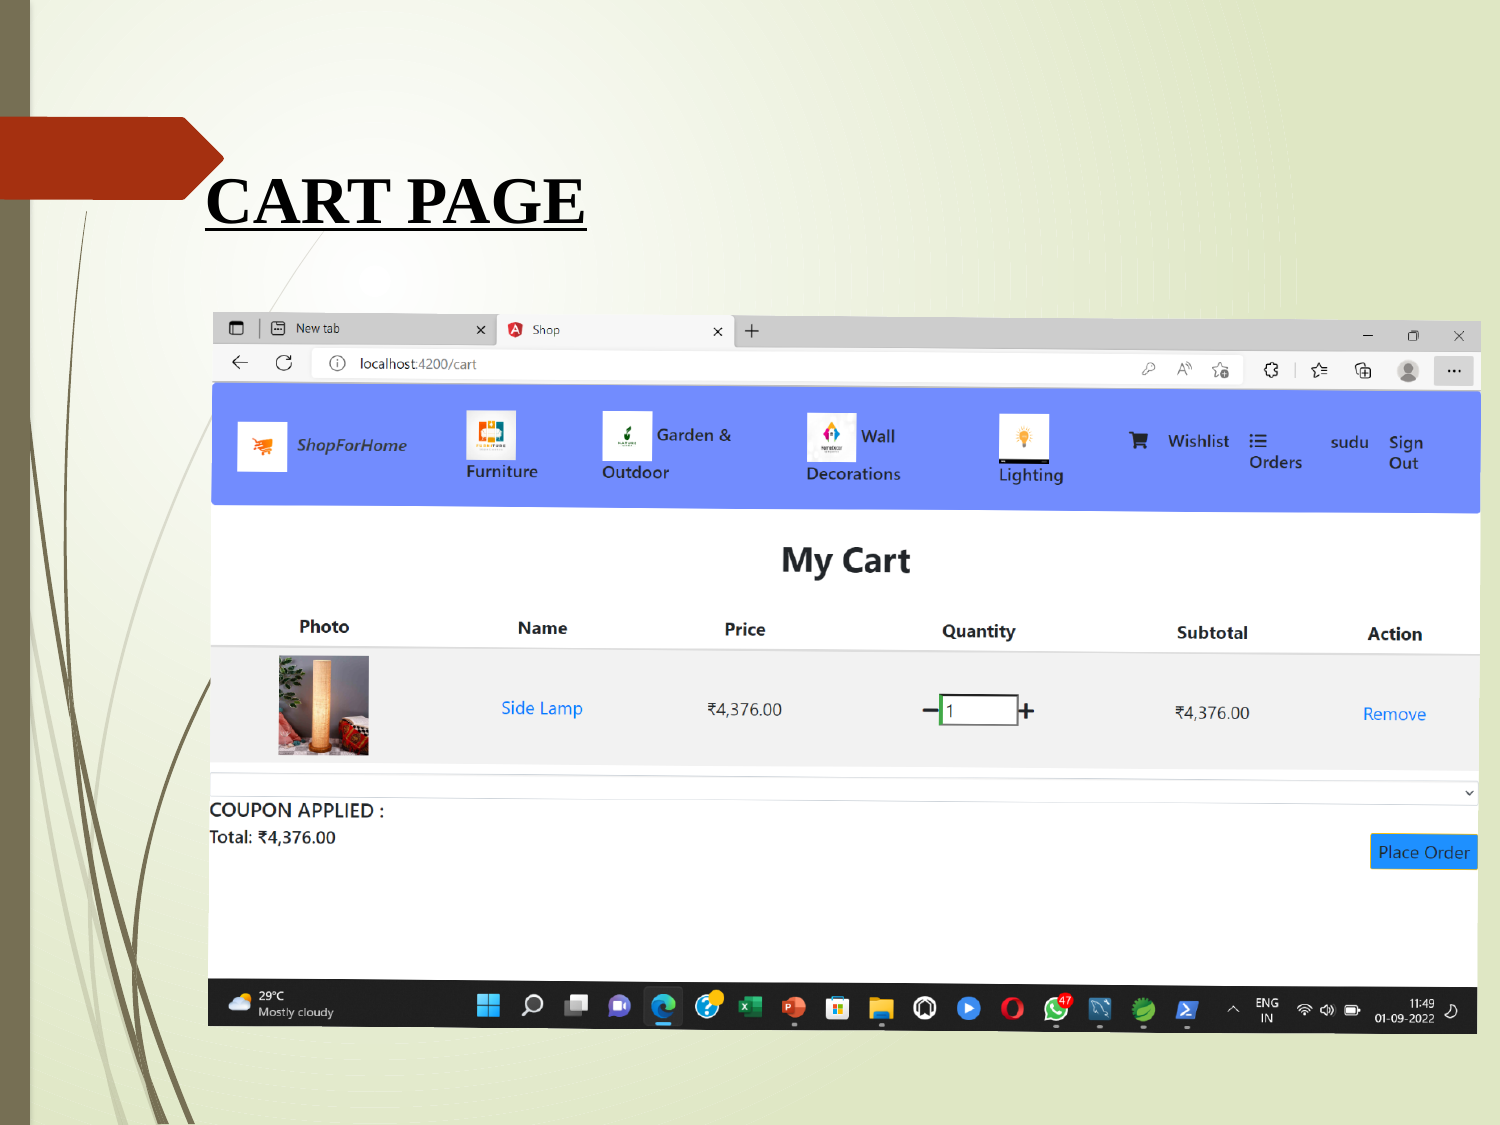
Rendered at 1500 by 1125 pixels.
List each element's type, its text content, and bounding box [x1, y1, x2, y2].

picture [209, 312, 1480, 1034]
text_box CART PAGE [189, 149, 846, 245]
